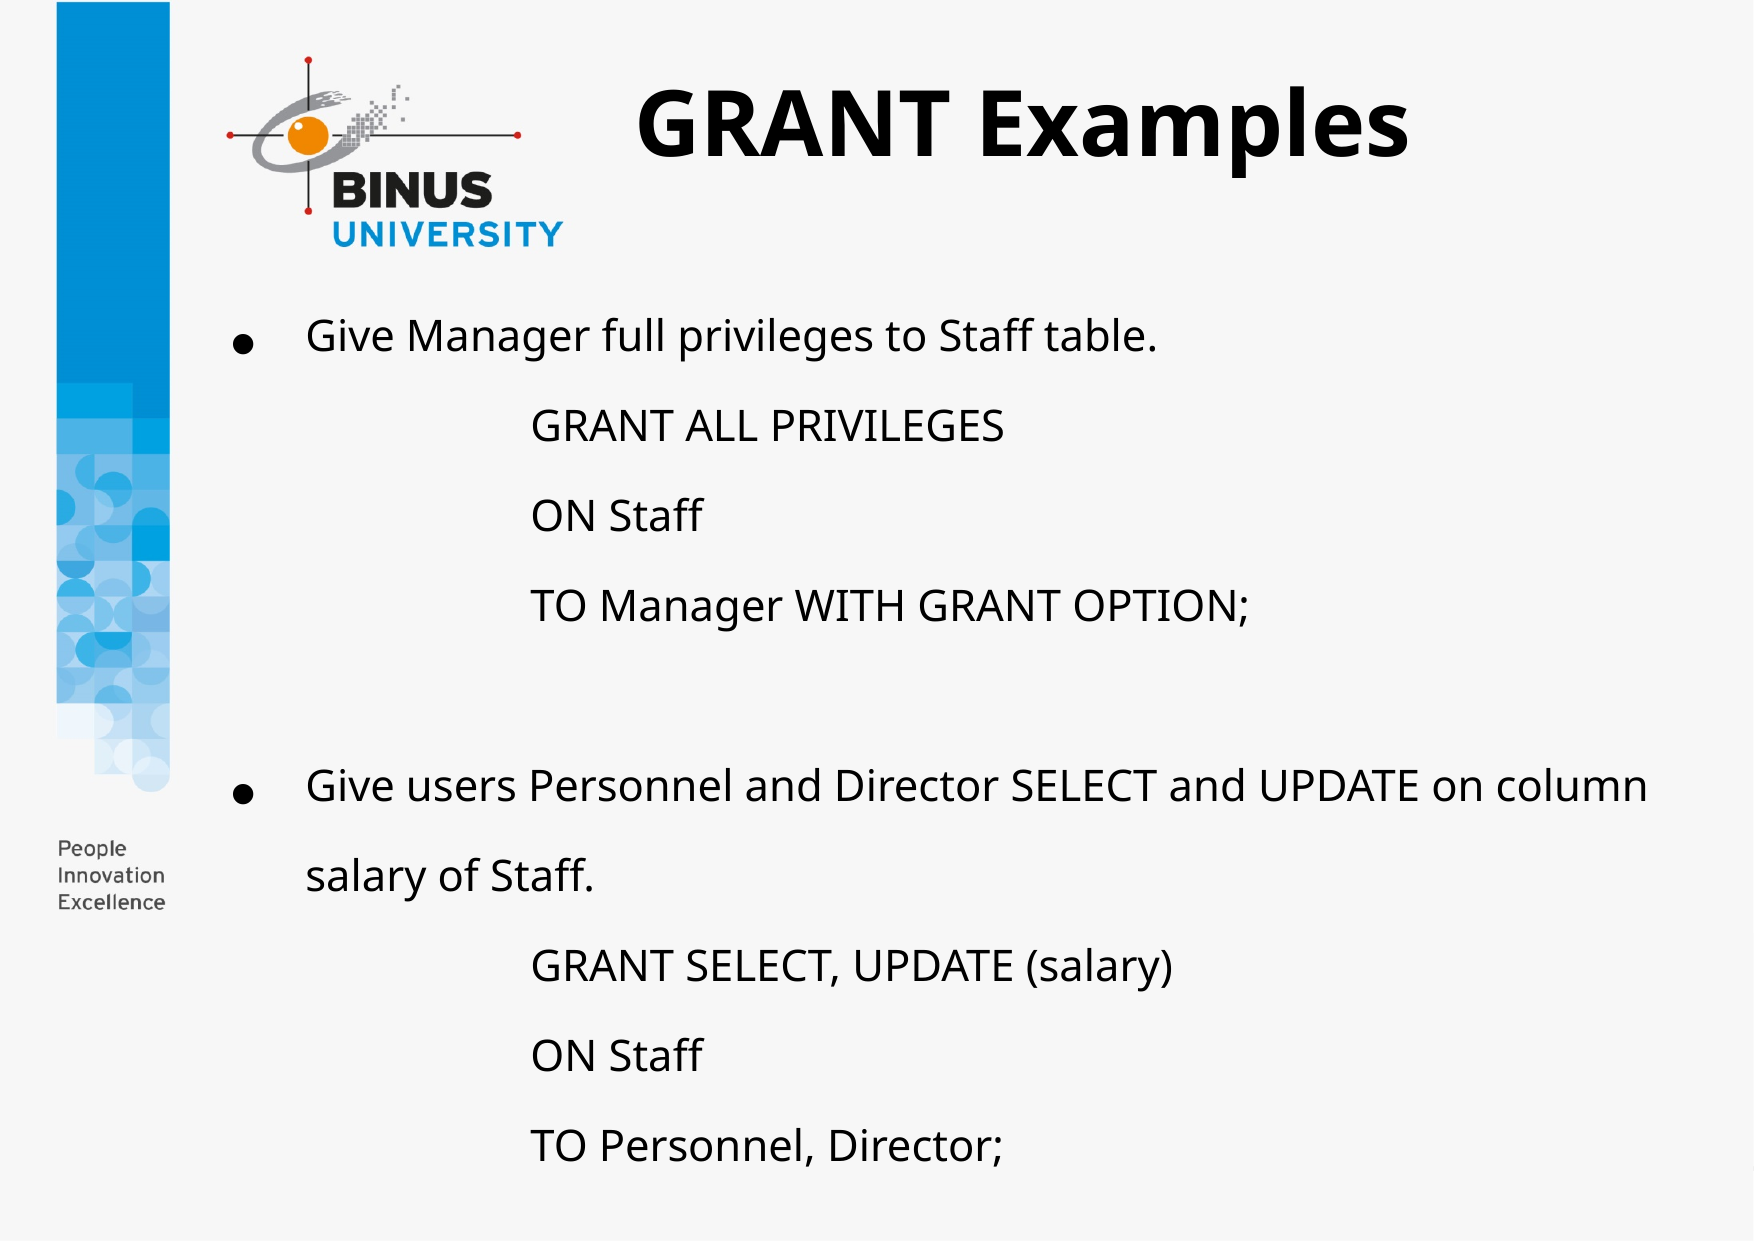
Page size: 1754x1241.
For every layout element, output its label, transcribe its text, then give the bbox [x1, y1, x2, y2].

text_box GRANT Examples [617, 85, 1706, 232]
picture [0, 0, 1754, 933]
text_box Give Manager full privileges to Staff table. GRANT ALL PRIVILEGES ON Staff TO Manager WITH GRANT OPTION; Give users Personnel and Director SELECT and UPDATE on column salary of Staff. GRANT SELECT, UPDATE (salary) ON Staff TO Personnel, Director; Give all users SELECT on Branch table. GRANT SELECT ON Branch TO PUBLIC; [213, 290, 1706, 1126]
